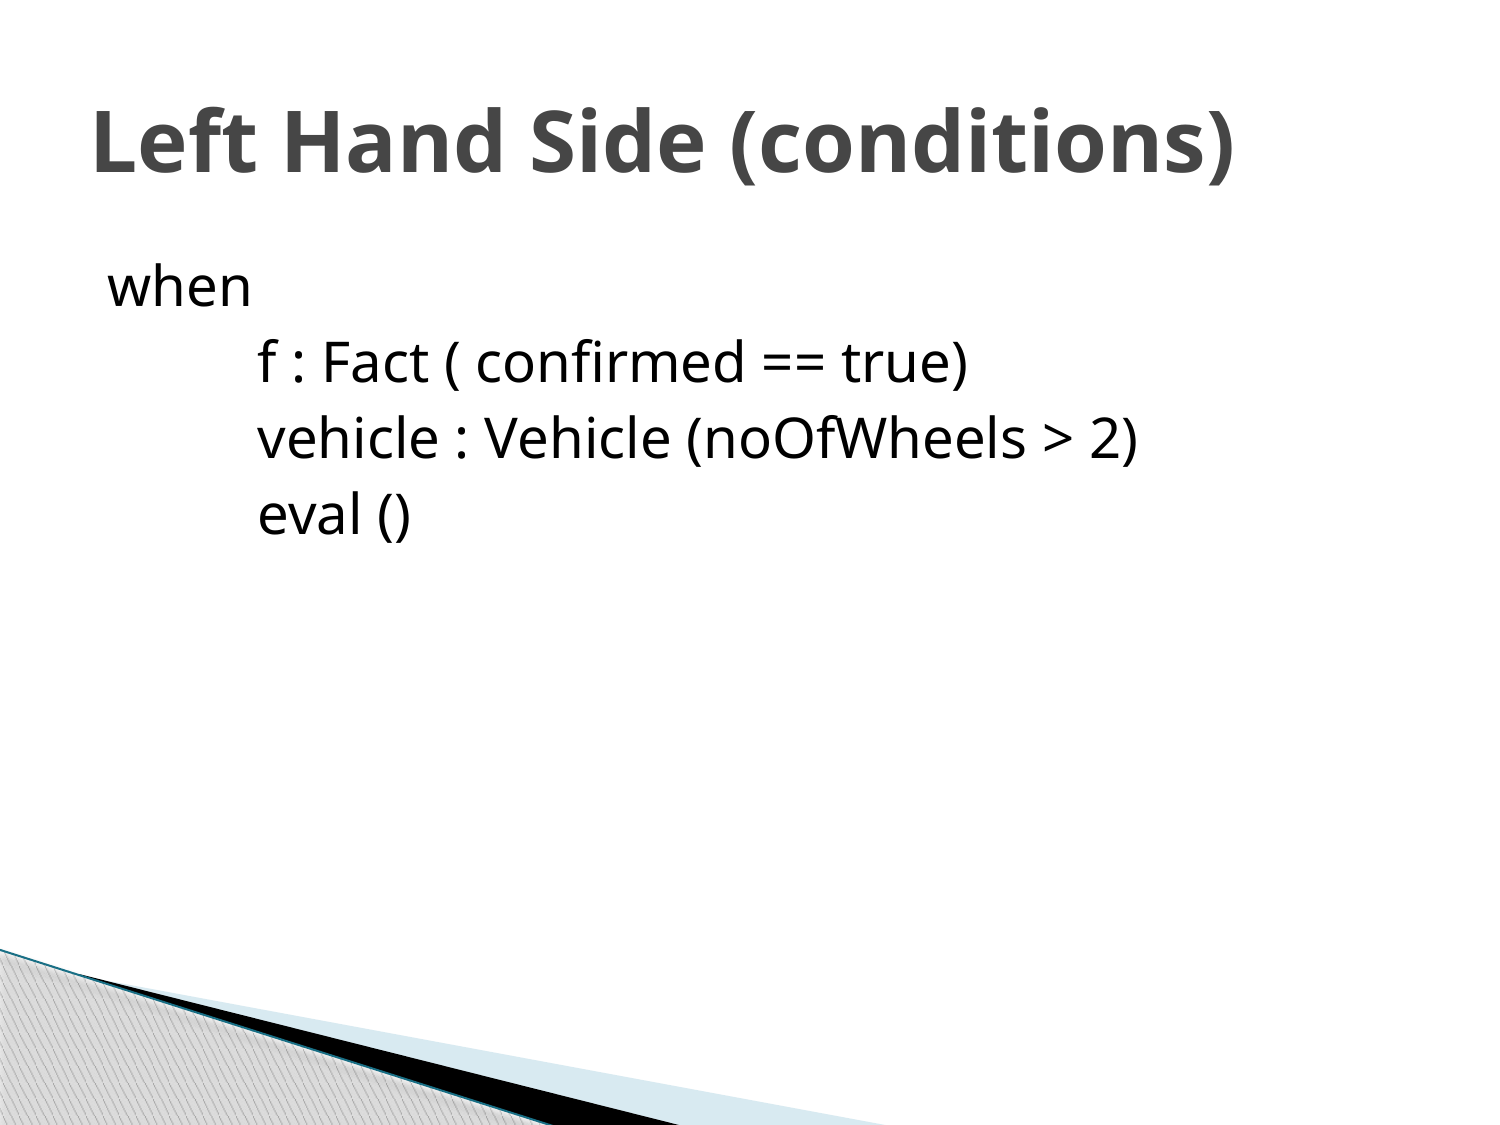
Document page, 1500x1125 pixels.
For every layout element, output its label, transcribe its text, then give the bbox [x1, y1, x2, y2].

list when f : Fact ( confirmed == true) vehicle : Vehicle (noOfWheels > 2) eval () [75, 243, 1425, 986]
title Left Hand Side (conditions) [75, 45, 1425, 233]
